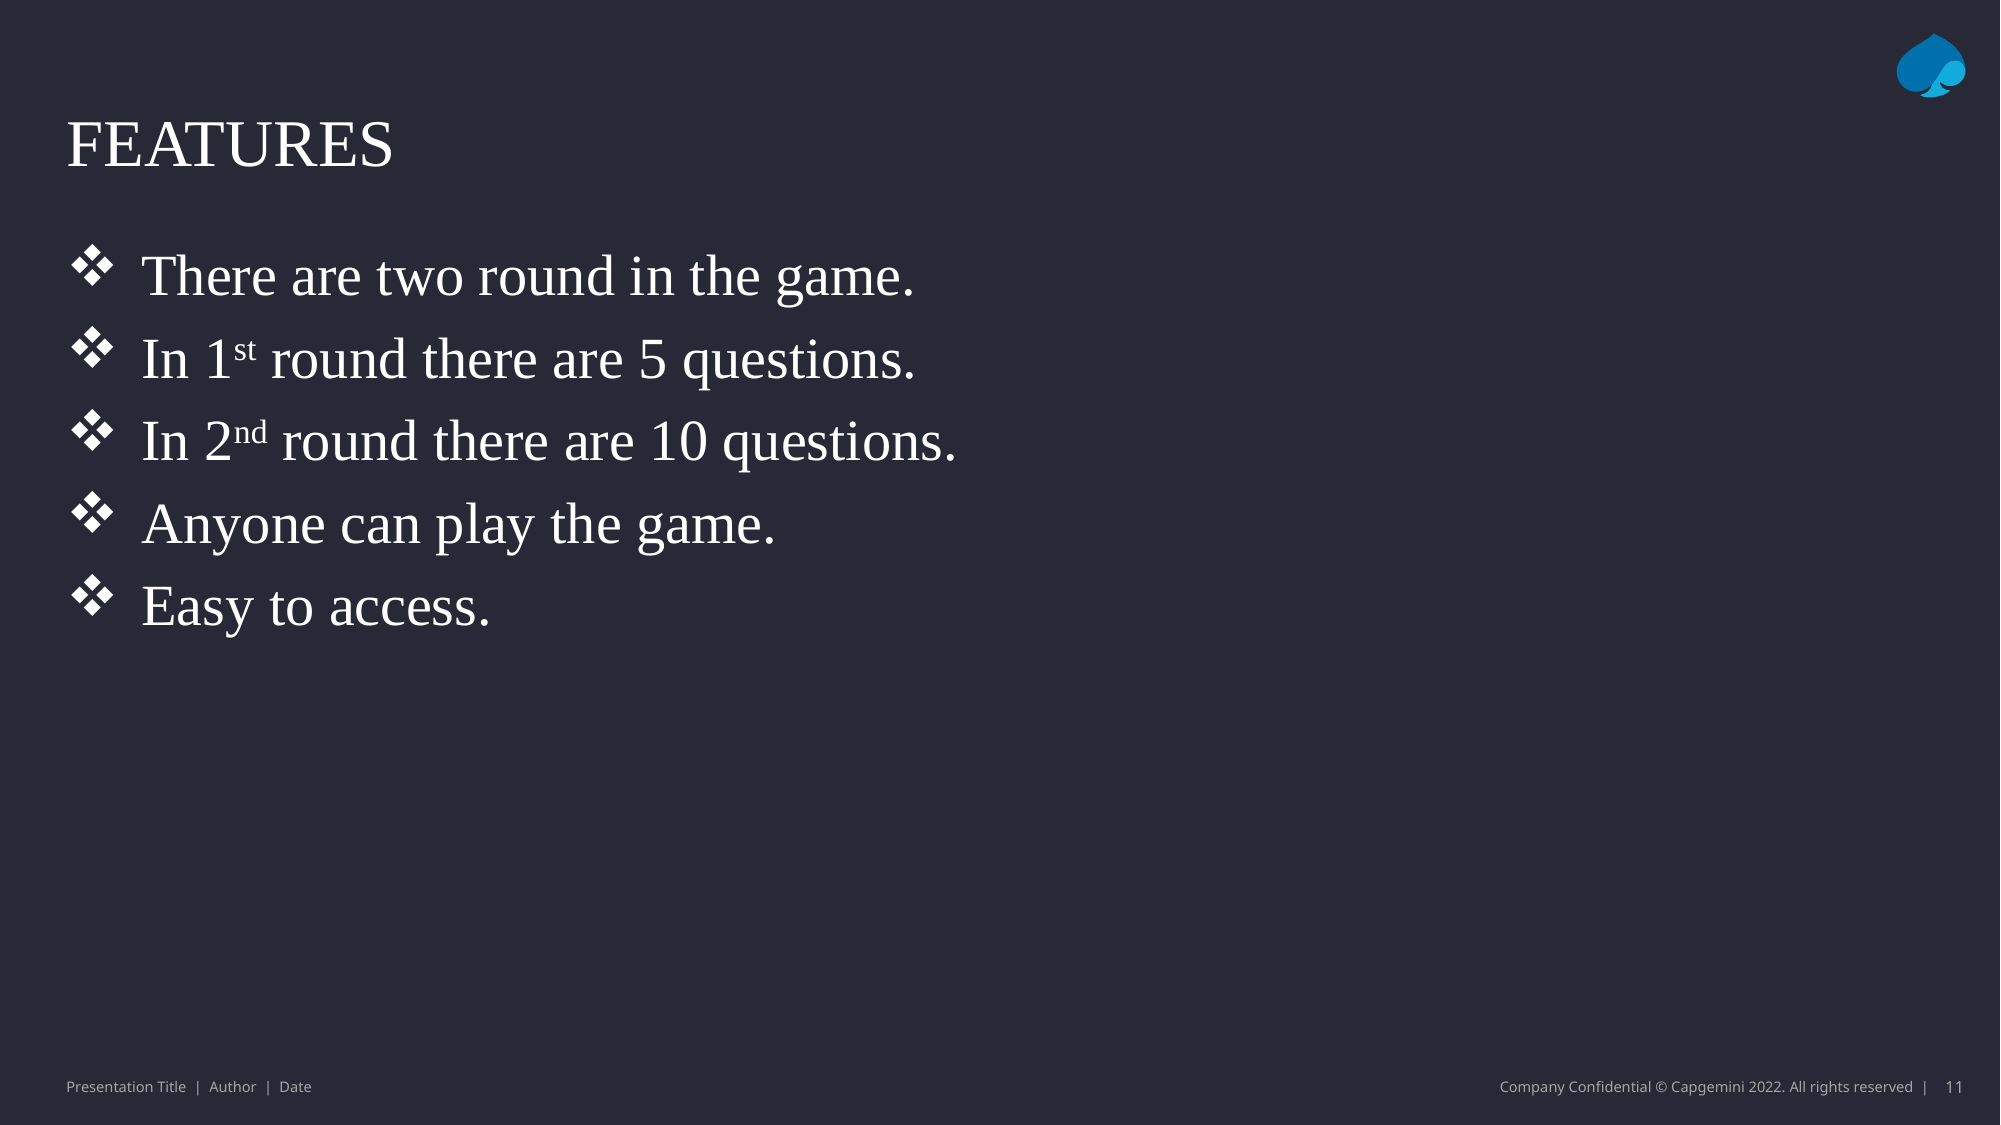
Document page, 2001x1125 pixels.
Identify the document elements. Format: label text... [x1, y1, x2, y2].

list There are two round in the game. In 1st round there are 5 questions. In 2nd round there are 10 questions. Anyone can play the game. Easy to access. [66, 237, 1938, 1050]
title FEATURES [66, 63, 1863, 182]
